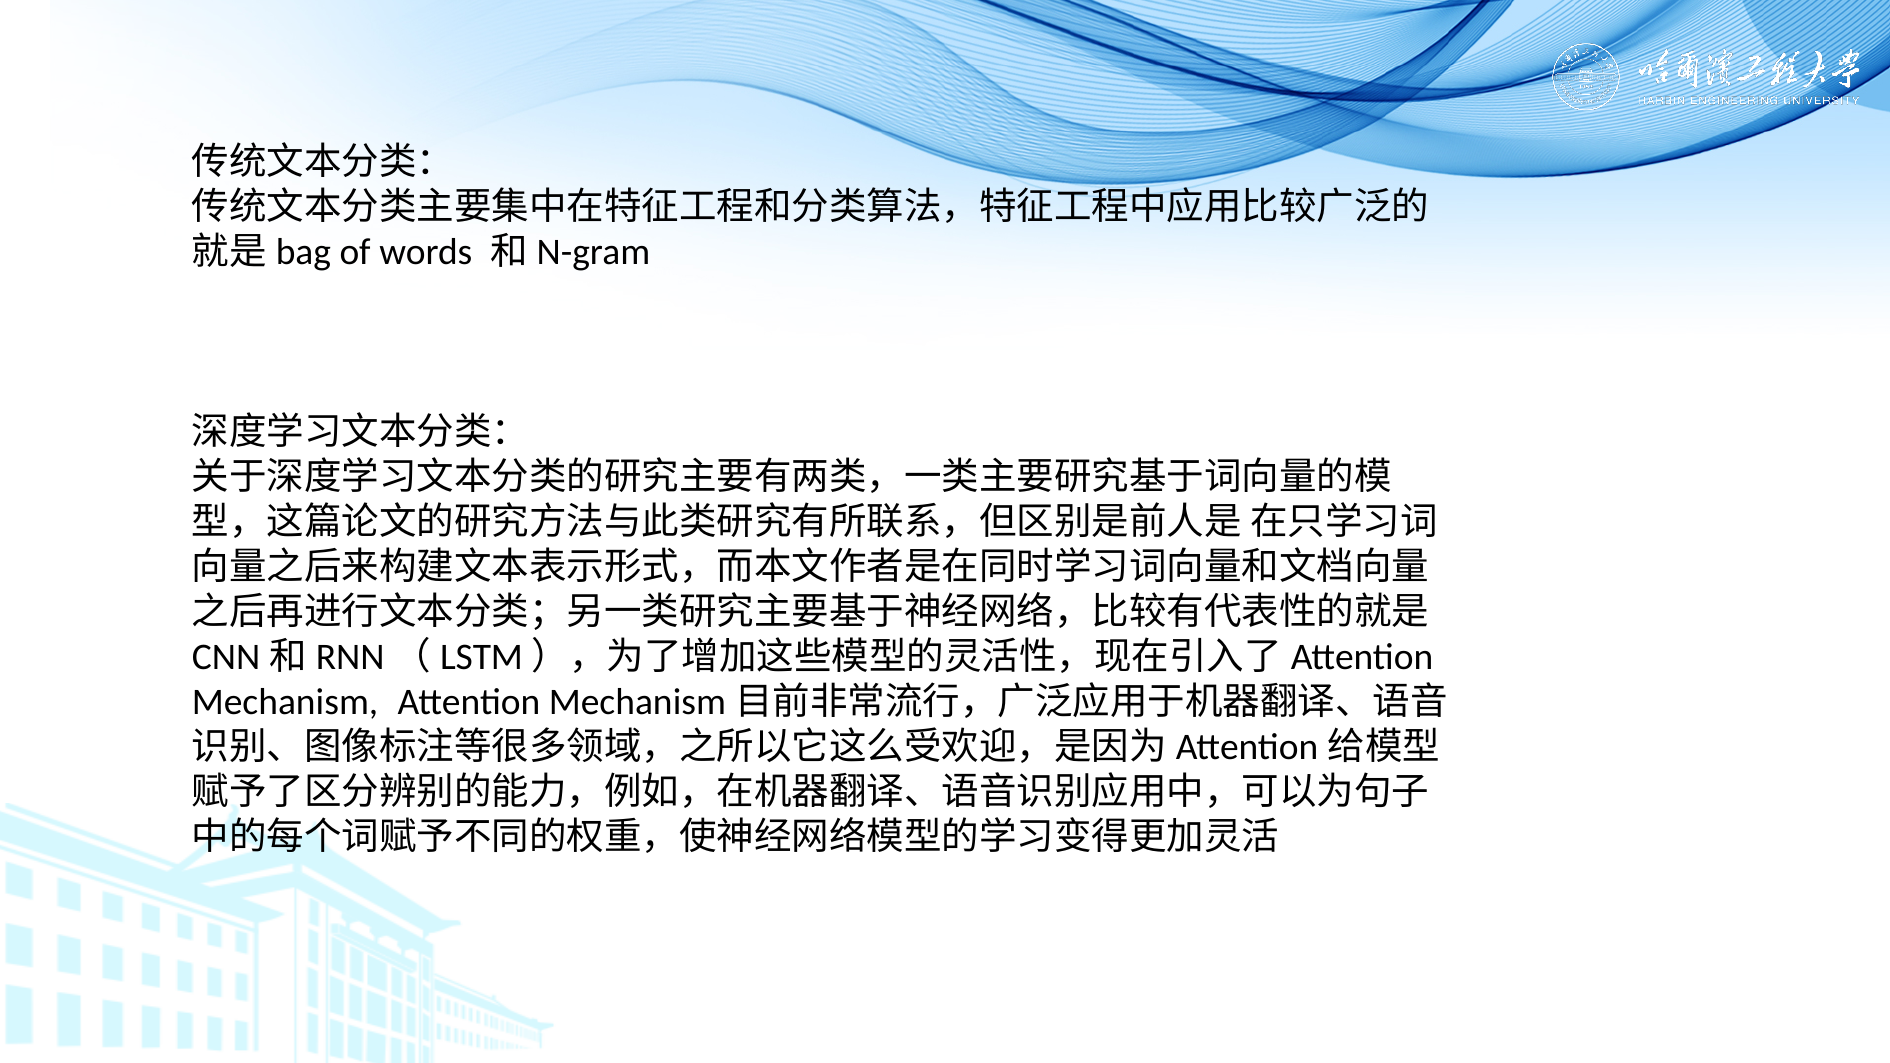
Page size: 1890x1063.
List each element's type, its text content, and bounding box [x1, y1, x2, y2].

text_box 传统文本分类： 传统文本分类主要集中在特征工程和分类算法，特征工程中应用比较广泛的就是bag of words 和N-gram 深度学习文本分类： 关于深度学习文本分类的研究主要有两类，一类主要研究基于词向量的模型，这篇论文的研究方法与此类研究有所联系，但区别是前人是 在只学习词向量之后来构建文本表示形式，而本文作者是在同时学习词向量和文档向量之后再进行文本分类；另一类研究主要基于神经网络，比较有代表性的就是CNN和RNN（LSTM），为了增加这些模型的灵活性，现在引入了Attention Mechanism, Attention Mechanism目前非常流行，广泛应用于机器翻译、语音识别、图像标注等很多领域，之所以它这么受欢迎，是因为Attention给模型赋予了区分辨别的能力，例如，在机器翻译、语音识别应用中，可以为句子中的每个词赋予不同的权重，使神经网络模型的学习变得更加灵活 [177, 129, 1465, 865]
picture [0, 0, 1890, 1063]
